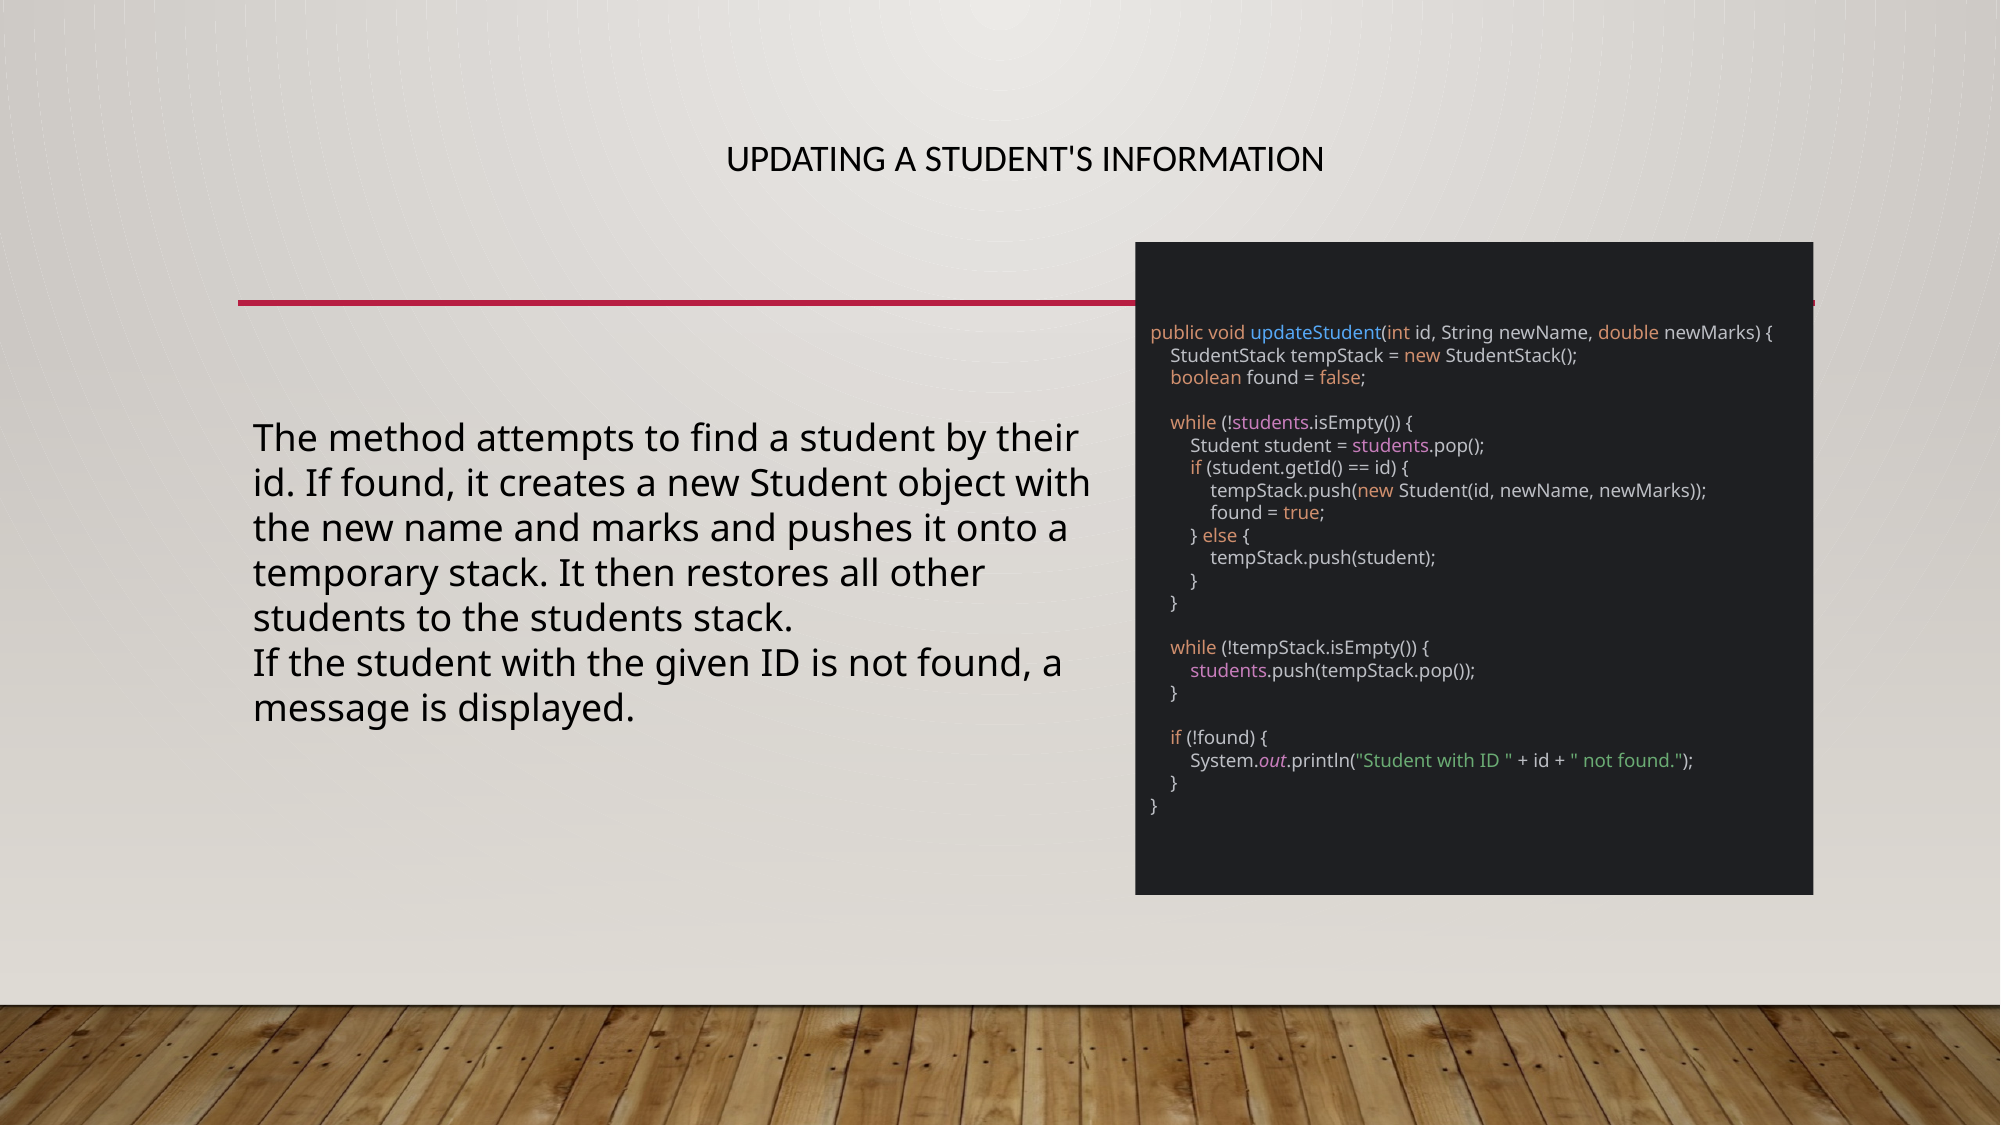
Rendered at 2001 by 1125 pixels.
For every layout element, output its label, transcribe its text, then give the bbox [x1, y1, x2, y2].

list public void updateStudent(int id, String newName, double newMarks) { StudentStack tempStack = new StudentStack(); boolean found = false; while (!students.isEmpty()) { Student student = students.pop(); if (student.getId() == id) { tempStack.push(new Student(id, newName, newMarks)); found = true; } else { tempStack.push(student); } } while (!tempStack.isEmpty()) { students.push(tempStack.pop()); } if (!found) { System.out.println("Student with ID " + id + " not found."); } } [1135, 242, 1814, 895]
text_box The method attempts to find a student by their id. If found, it creates a new Student object with the new name and marks and pushes it onto a temporary stack. It then restores all other students to the students stack. If the student with the given ID is not found, a message is displayed. [238, 361, 1112, 737]
picture [0, 1005, 2000, 1125]
title Updating a Student's Information [238, 131, 1814, 305]
